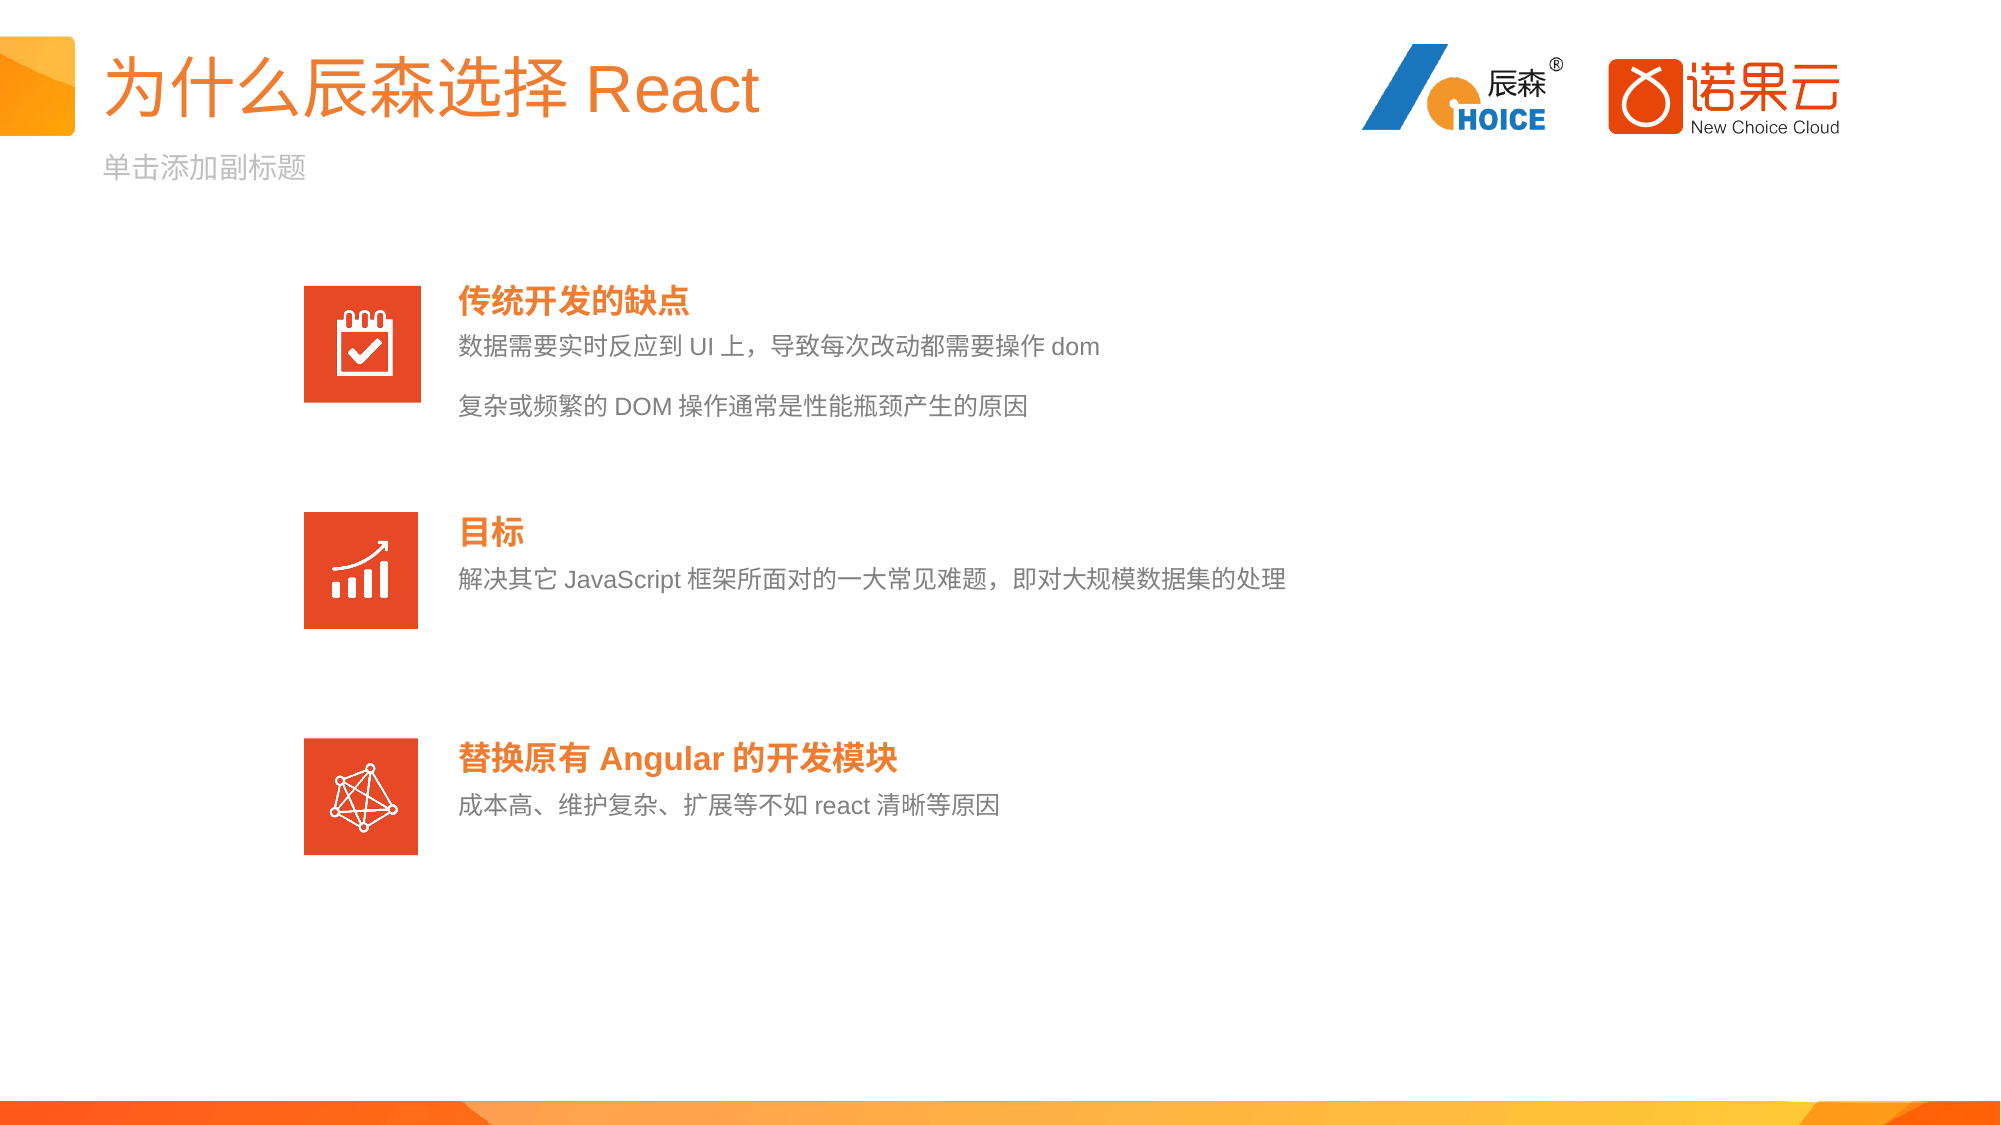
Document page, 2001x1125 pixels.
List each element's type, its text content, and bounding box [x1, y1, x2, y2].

text_box 解决其它JavaScript框架所面对的一大常见难题，即对大规模数据集的处理 [443, 556, 1534, 601]
text_box 替换原有Angular的开发模块 [443, 730, 1025, 782]
text_box [303, 511, 419, 630]
title 为什么辰森选择React [87, 41, 859, 135]
text_box 目标 [443, 503, 1025, 556]
text_box [303, 737, 419, 856]
text_box 数据需要实时反应到UI上，导致每次改动都需要操作dom 复杂或频繁的DOM操作通常是性能瓶颈产生的原因 [443, 323, 1588, 429]
text_box 成本高、维护复杂、扩展等不如react清晰等原因 [443, 782, 1588, 828]
text_box 传统开发的缺点 [443, 273, 1025, 323]
text_box [303, 285, 422, 404]
picture [0, 0, 2001, 1125]
text_box 单击添加副标题 [87, 141, 630, 192]
